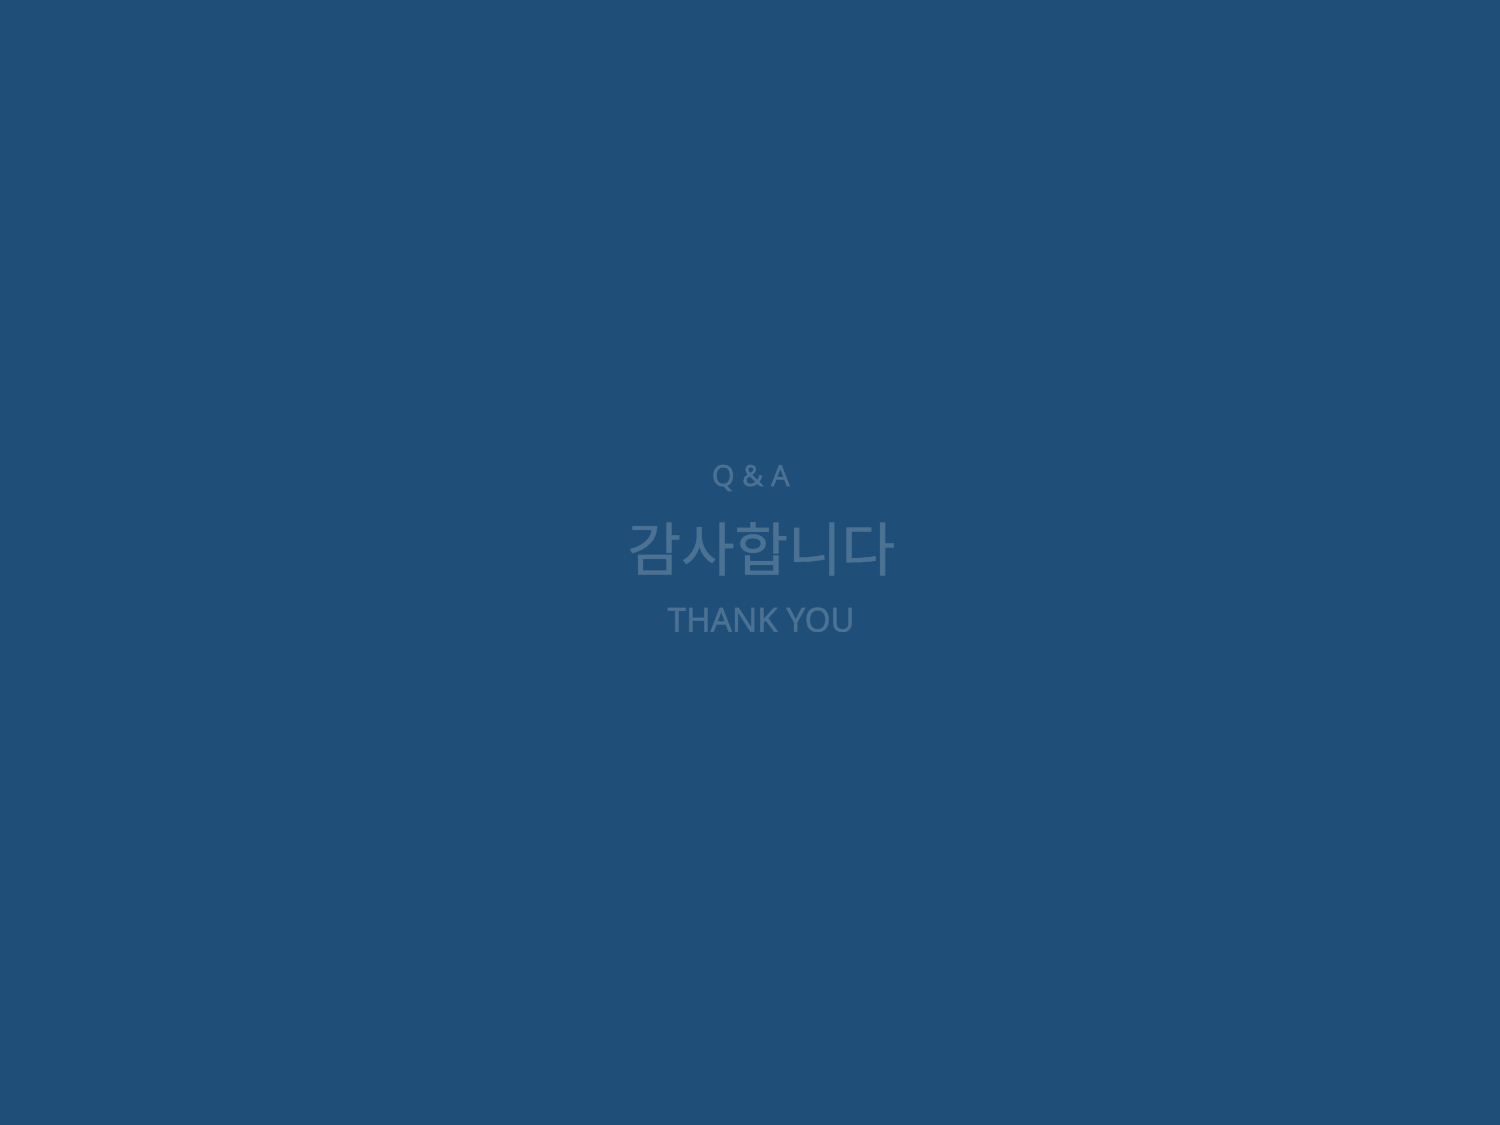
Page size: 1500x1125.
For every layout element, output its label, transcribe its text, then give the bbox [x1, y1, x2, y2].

text_box THANK YOU [652, 590, 870, 646]
text_box Q & A [697, 449, 805, 500]
text_box 감사합니다 [612, 505, 910, 590]
